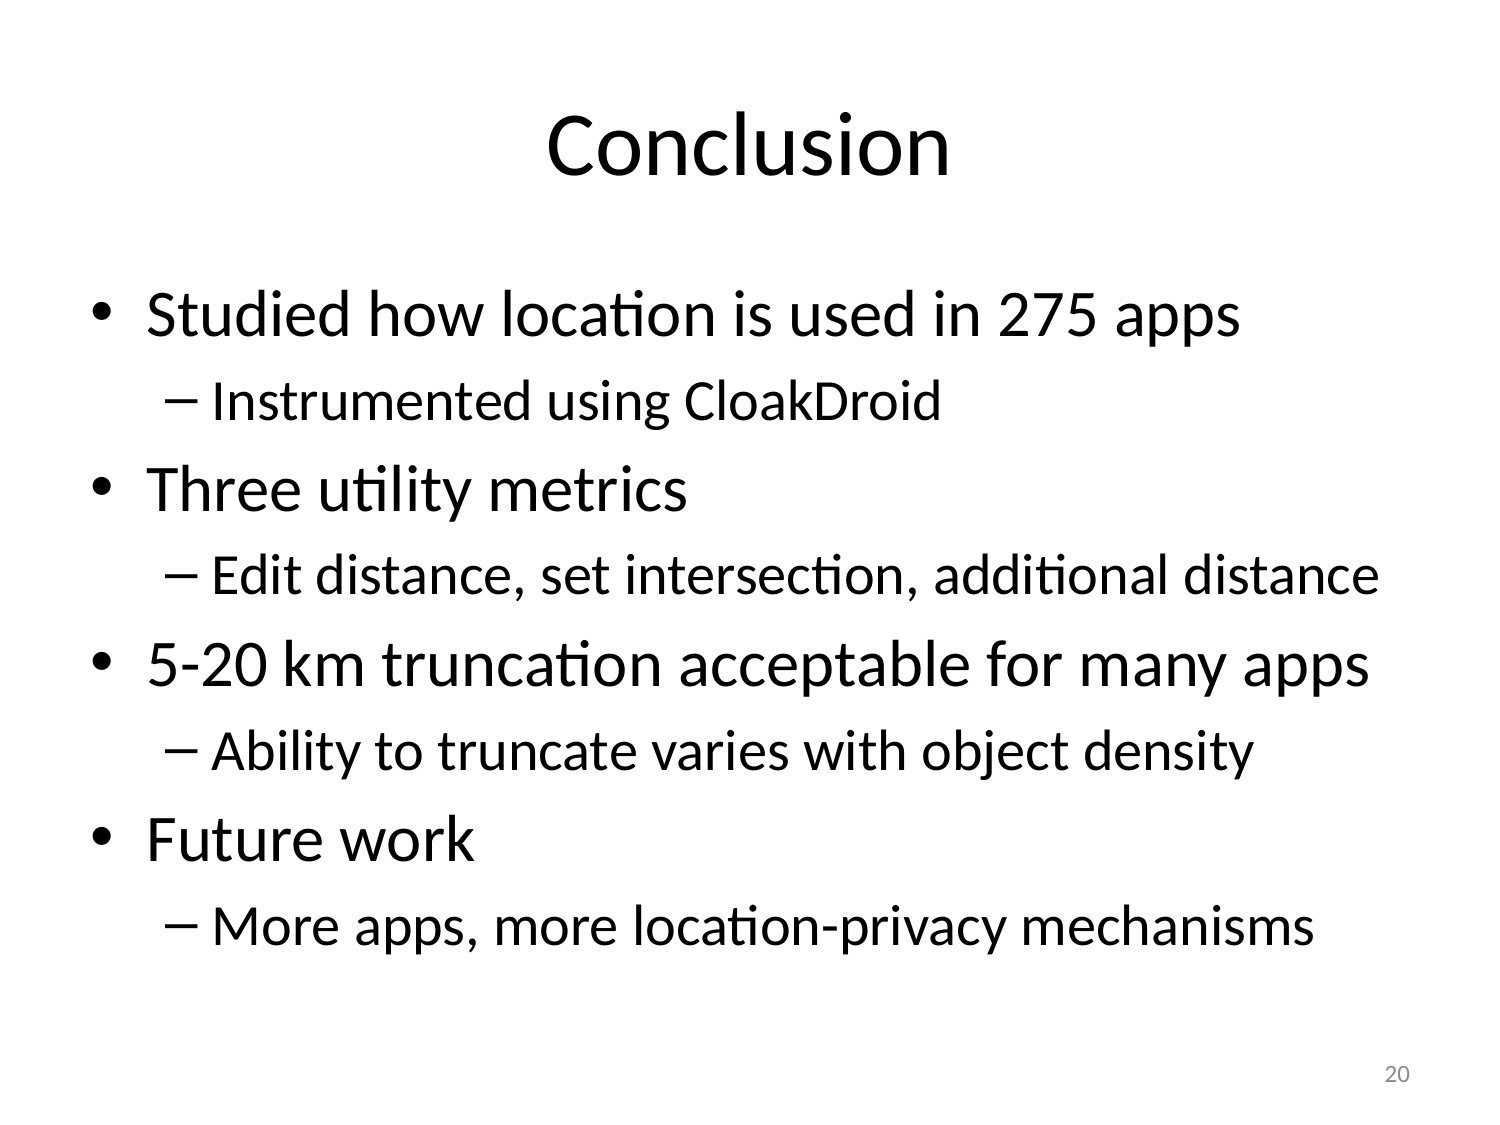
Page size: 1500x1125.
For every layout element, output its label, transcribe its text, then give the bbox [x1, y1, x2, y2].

title Conclusion [75, 45, 1425, 233]
list Studied how location is used in 275 apps Instrumented using CloakDroid Three utility metrics Edit distance, set intersection, additional distance 5-20 km truncation acceptable for many apps Ability to truncate varies with object density Future work More apps, more location-privacy mechanisms [75, 262, 1425, 1005]
slide_number 19 [1074, 1042, 1425, 1103]
